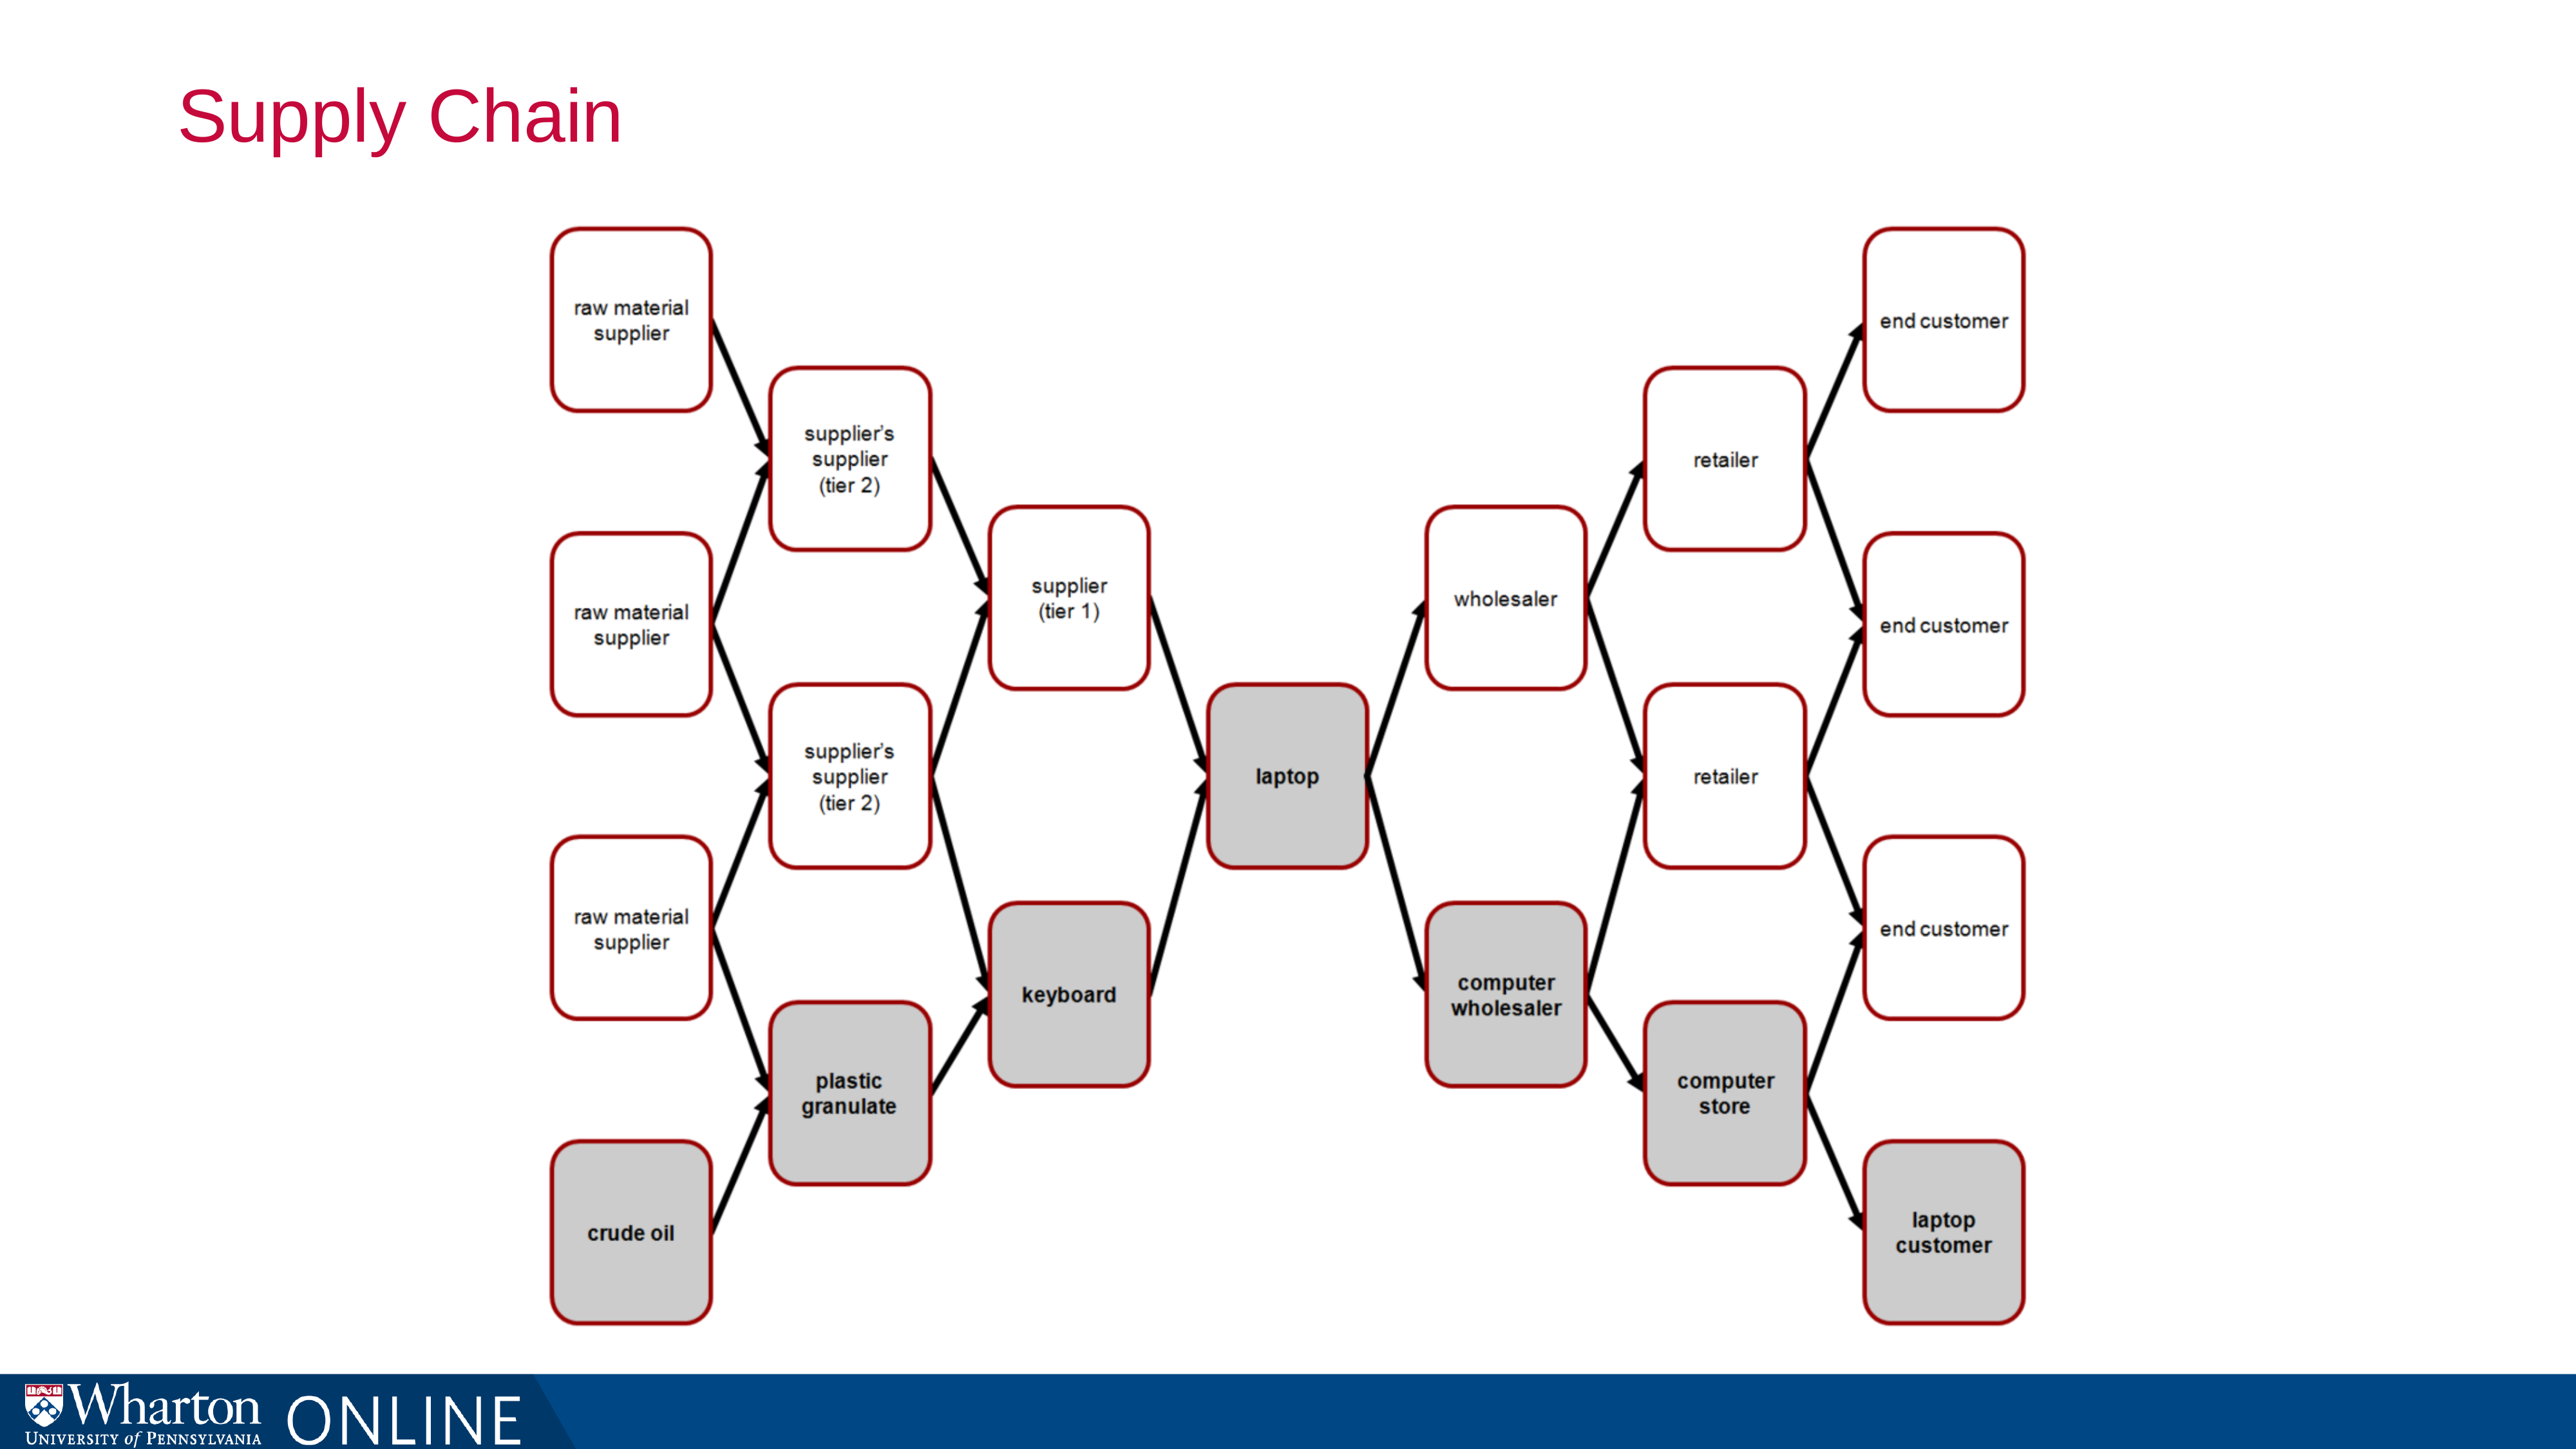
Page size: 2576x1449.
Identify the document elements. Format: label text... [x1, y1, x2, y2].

picture [516, 197, 2060, 1356]
title Supply Chain [176, 77, 2400, 179]
picture [25, 1381, 520, 1448]
